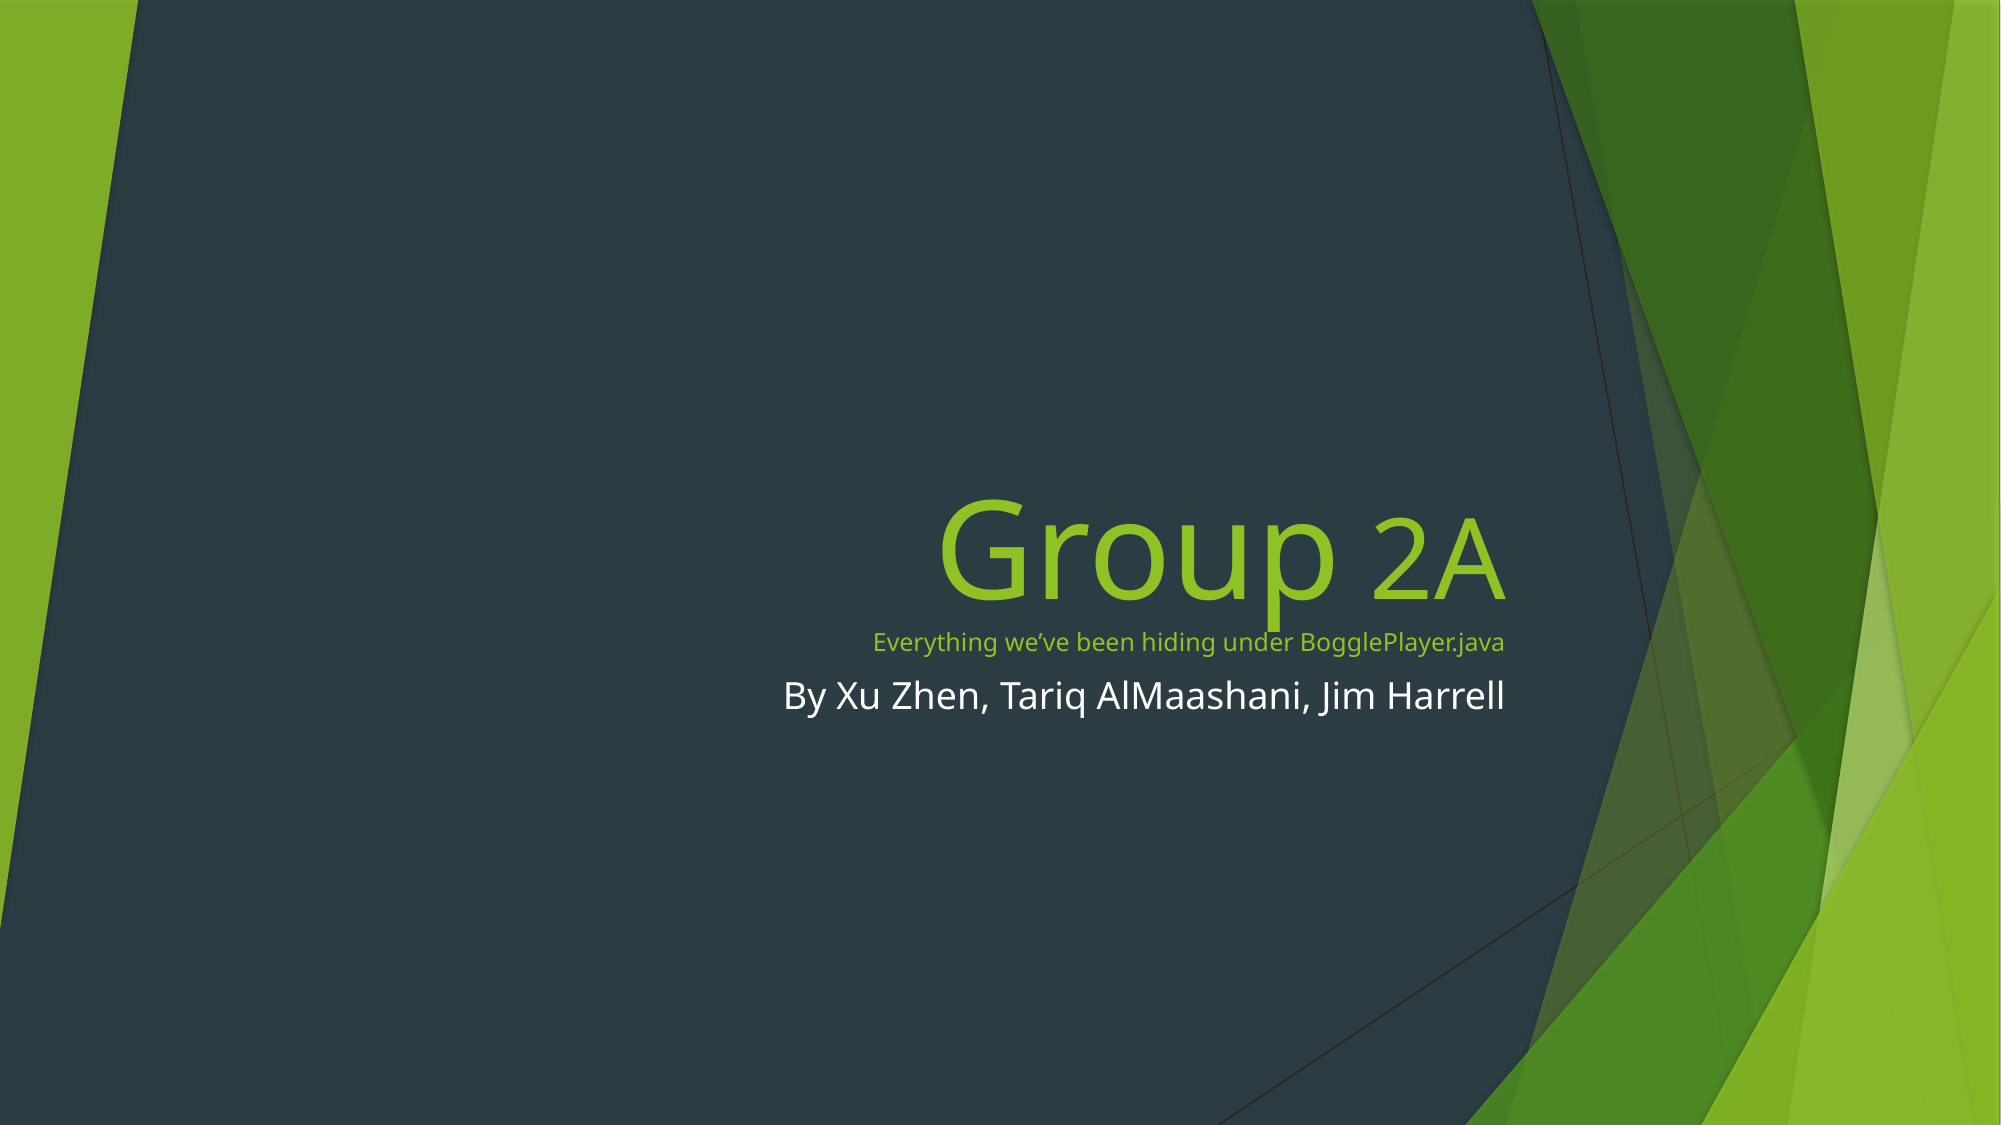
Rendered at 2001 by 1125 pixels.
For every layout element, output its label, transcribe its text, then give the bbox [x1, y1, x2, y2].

subtitle By Xu Zhen, Tariq AlMaashani, Jim Harrell [247, 664, 1522, 845]
title Group 2A Everything we’ve been hiding under BogglePlayer.java [247, 394, 1522, 664]
